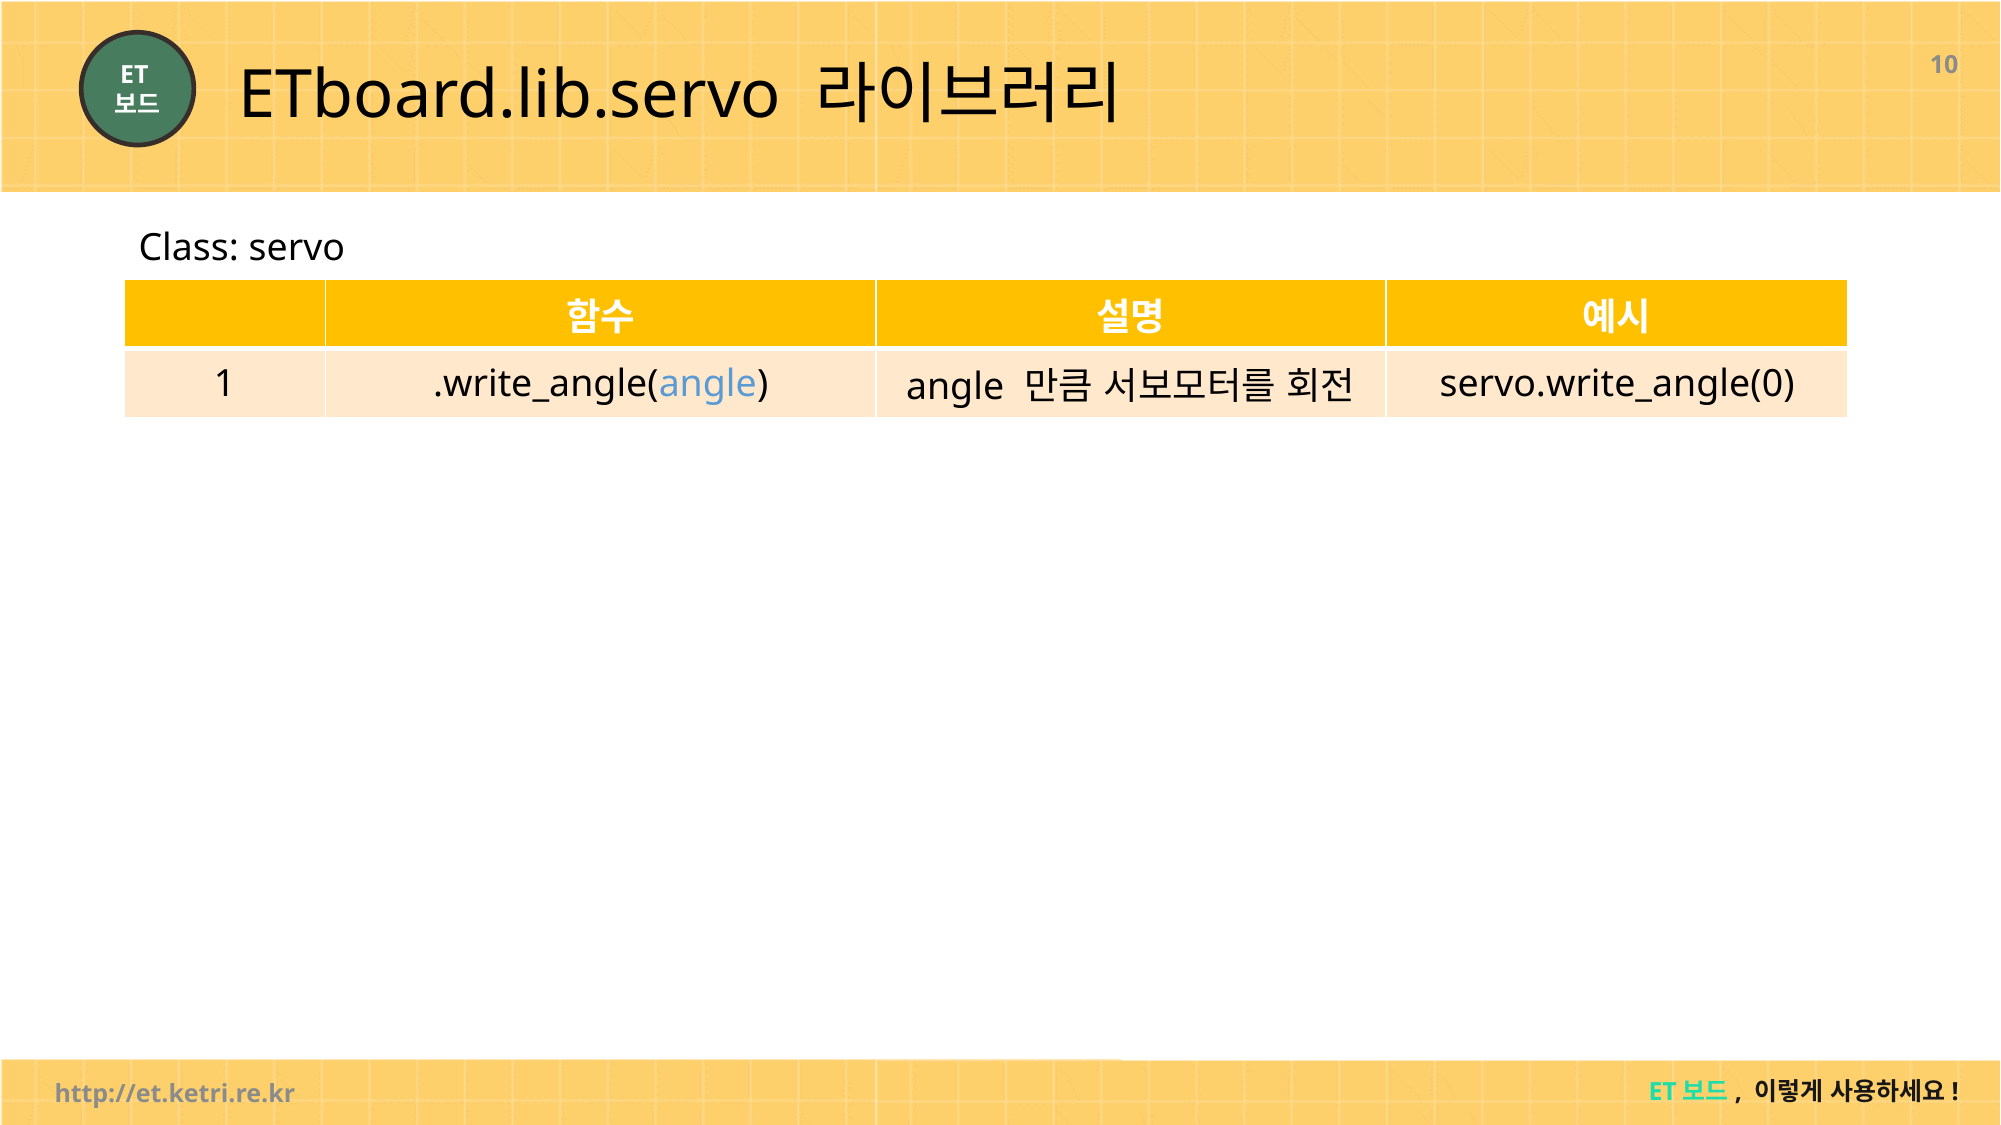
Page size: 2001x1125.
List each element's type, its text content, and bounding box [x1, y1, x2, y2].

slide_number 10 [1523, 36, 1974, 96]
table_cell angle 만큼 서보모터를 회전 [877, 351, 1385, 417]
table_cell 1 [125, 351, 325, 417]
picture [2, 1060, 875, 1125]
footer http://et.ketri.re.kr [39, 1068, 335, 1122]
table_header 설명 [877, 280, 1385, 346]
table_header [125, 280, 325, 346]
picture [877, 1061, 1999, 1125]
table_header 예시 [1387, 280, 1847, 346]
picture [877, 1, 2000, 192]
table_cell .write_angle(angle) [326, 351, 875, 417]
table_cell servo.write_angle(0) [1387, 351, 1847, 417]
picture [2, 1, 875, 192]
table_header 함수 [326, 280, 875, 346]
text_box Class: servo [123, 215, 417, 276]
title ETboard.lib.servo 라이브러리 [223, 37, 1949, 155]
